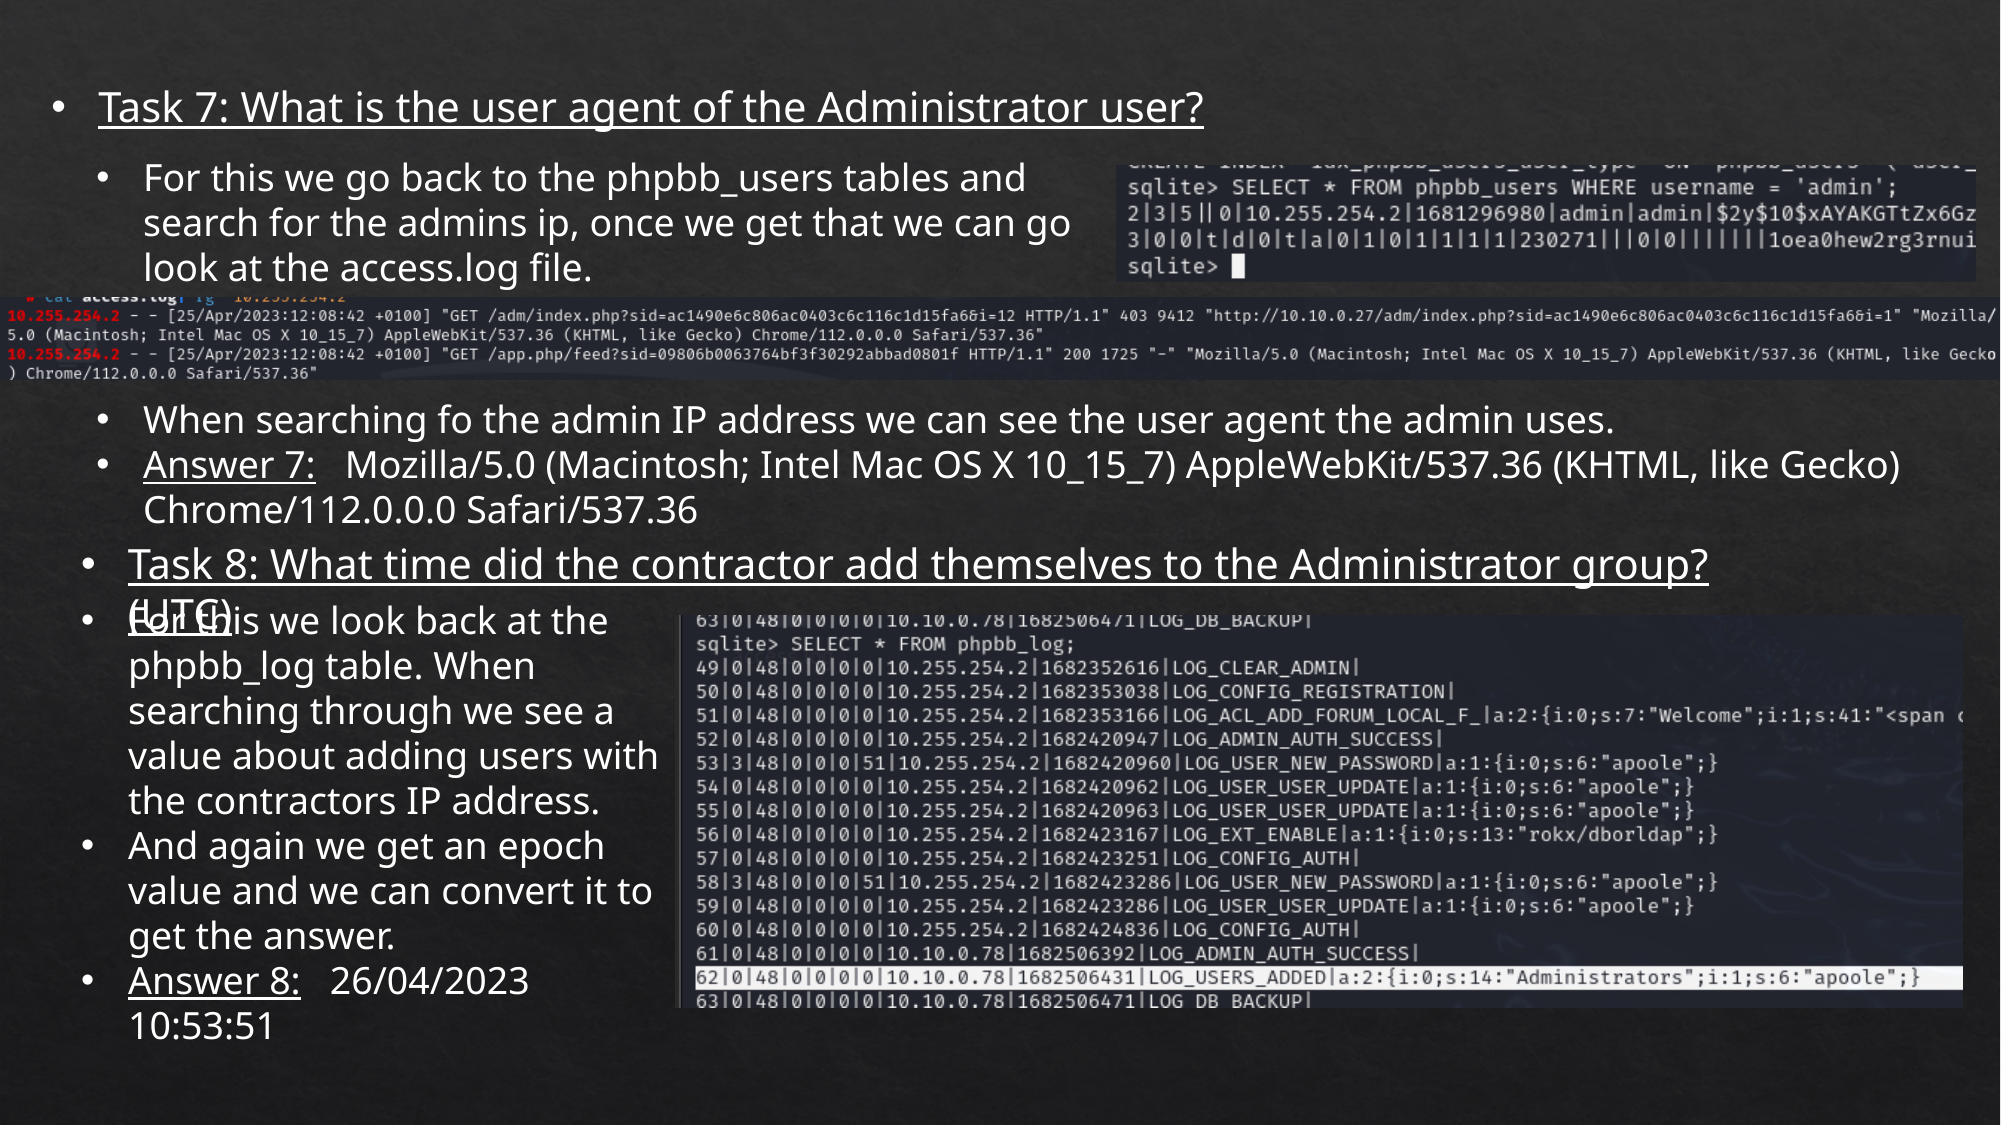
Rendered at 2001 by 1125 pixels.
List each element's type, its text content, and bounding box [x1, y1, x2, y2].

text_box For this we go back to the phpbb_users tables and search for the admins ip, once we get that we can go look at the access.log file. [81, 146, 1147, 293]
text_box For this we look back at the phpbb_log table. When searching through we see a value about adding users with the contractors IP address. And again we get an epoch value and we can convert it to get the answer. Answer 8: 26/04/2023 10:53:51 [66, 589, 676, 1055]
picture [0, 297, 2000, 380]
picture [675, 615, 1964, 1009]
text_box When searching fo the admin IP address we can see the user agent the admin uses. Answer 7: Mozilla/5.0 (Macintosh; Intel Mac OS X 10_15_7) AppleWebKit/537.36 (KHTML, like Gecko) Chrome/112.0.0.0 Safari/537.36 [81, 395, 1976, 539]
text_box Task 7: What is the user agent of the Administrator user? [36, 73, 1219, 139]
text_box Task 8: What time did the contractor add themselves to the Administrator group? (UTC) [66, 530, 1725, 612]
picture [1116, 165, 1976, 282]
